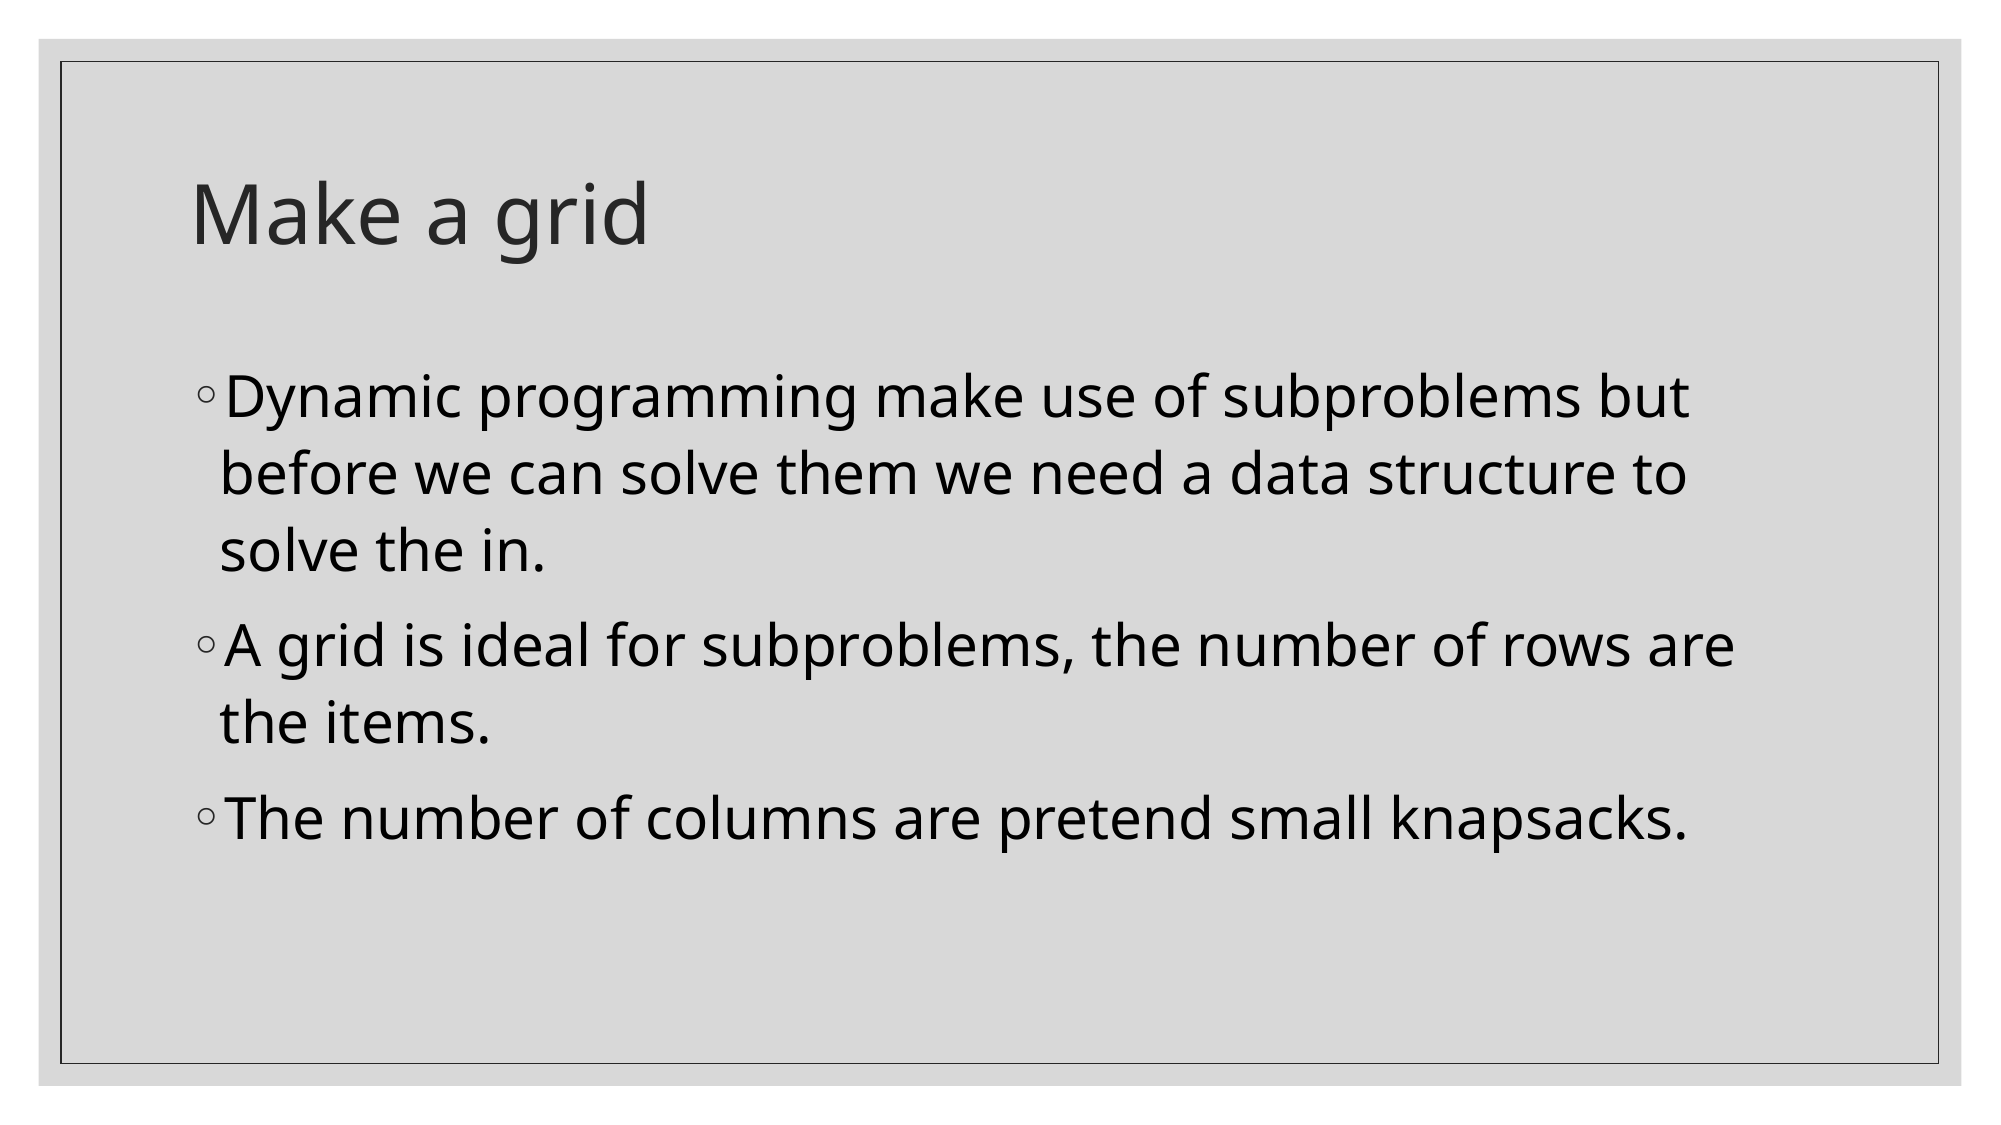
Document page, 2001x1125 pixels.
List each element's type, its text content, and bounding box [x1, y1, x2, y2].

list Dynamic programming make use of subproblems but before we can solve them we need a data structure to solve the in. A grid is ideal for subproblems, the number of rows are the items. The number of columns are pretend small knapsacks. [174, 345, 1825, 977]
title Make a grid [174, 105, 1825, 331]
